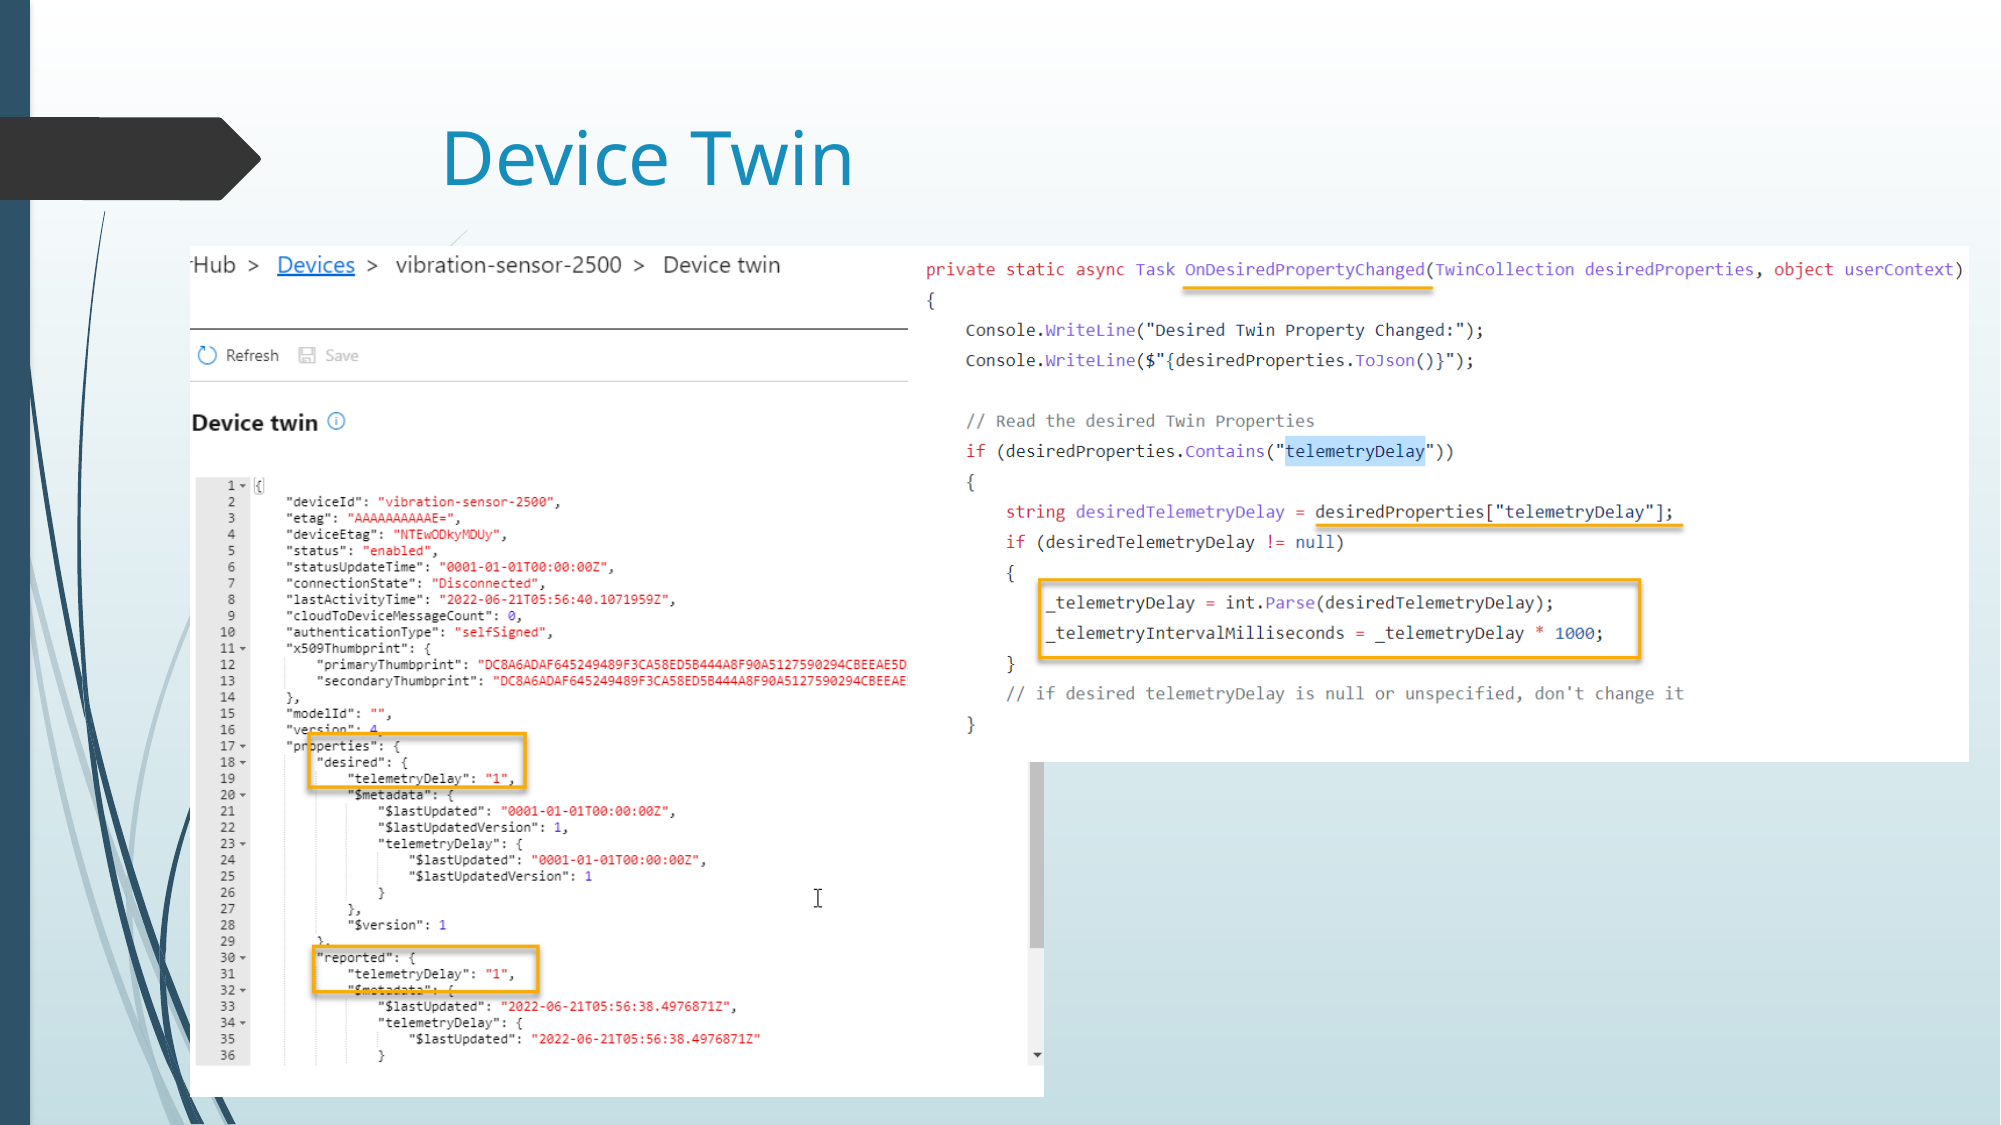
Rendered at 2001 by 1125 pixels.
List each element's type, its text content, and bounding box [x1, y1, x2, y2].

title Device Twin [425, 102, 1888, 245]
picture [189, 246, 1969, 1098]
